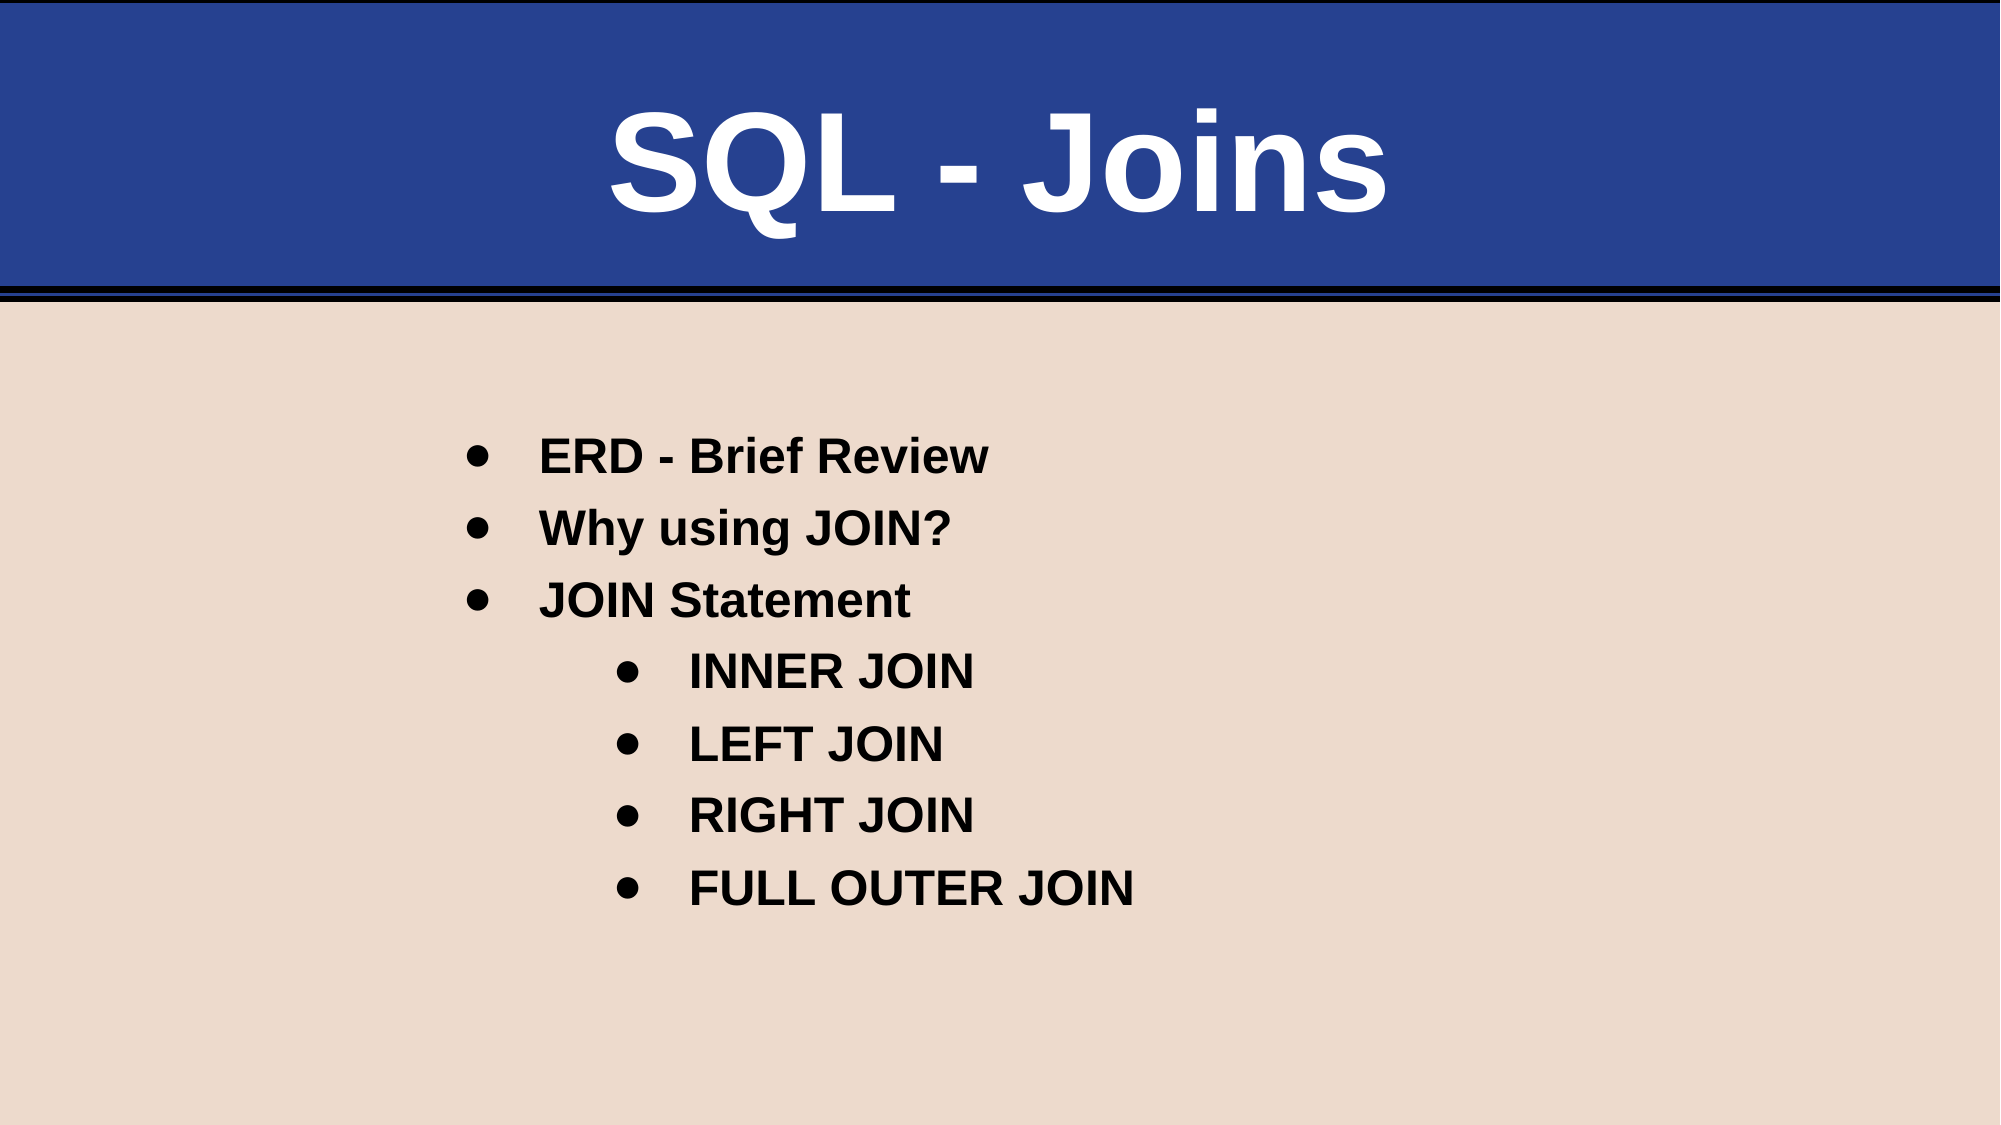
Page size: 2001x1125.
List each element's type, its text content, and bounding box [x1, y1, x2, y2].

title SQL - Joins [67, 43, 1933, 261]
text_box ERD - Brief Review Why using JOIN? JOIN Statement INNER JOIN LEFT JOIN RIGHT JOIN FULL OUTER JOIN [427, 391, 1585, 935]
text_box [0, 0, 2000, 289]
text_box [0, 290, 2000, 299]
